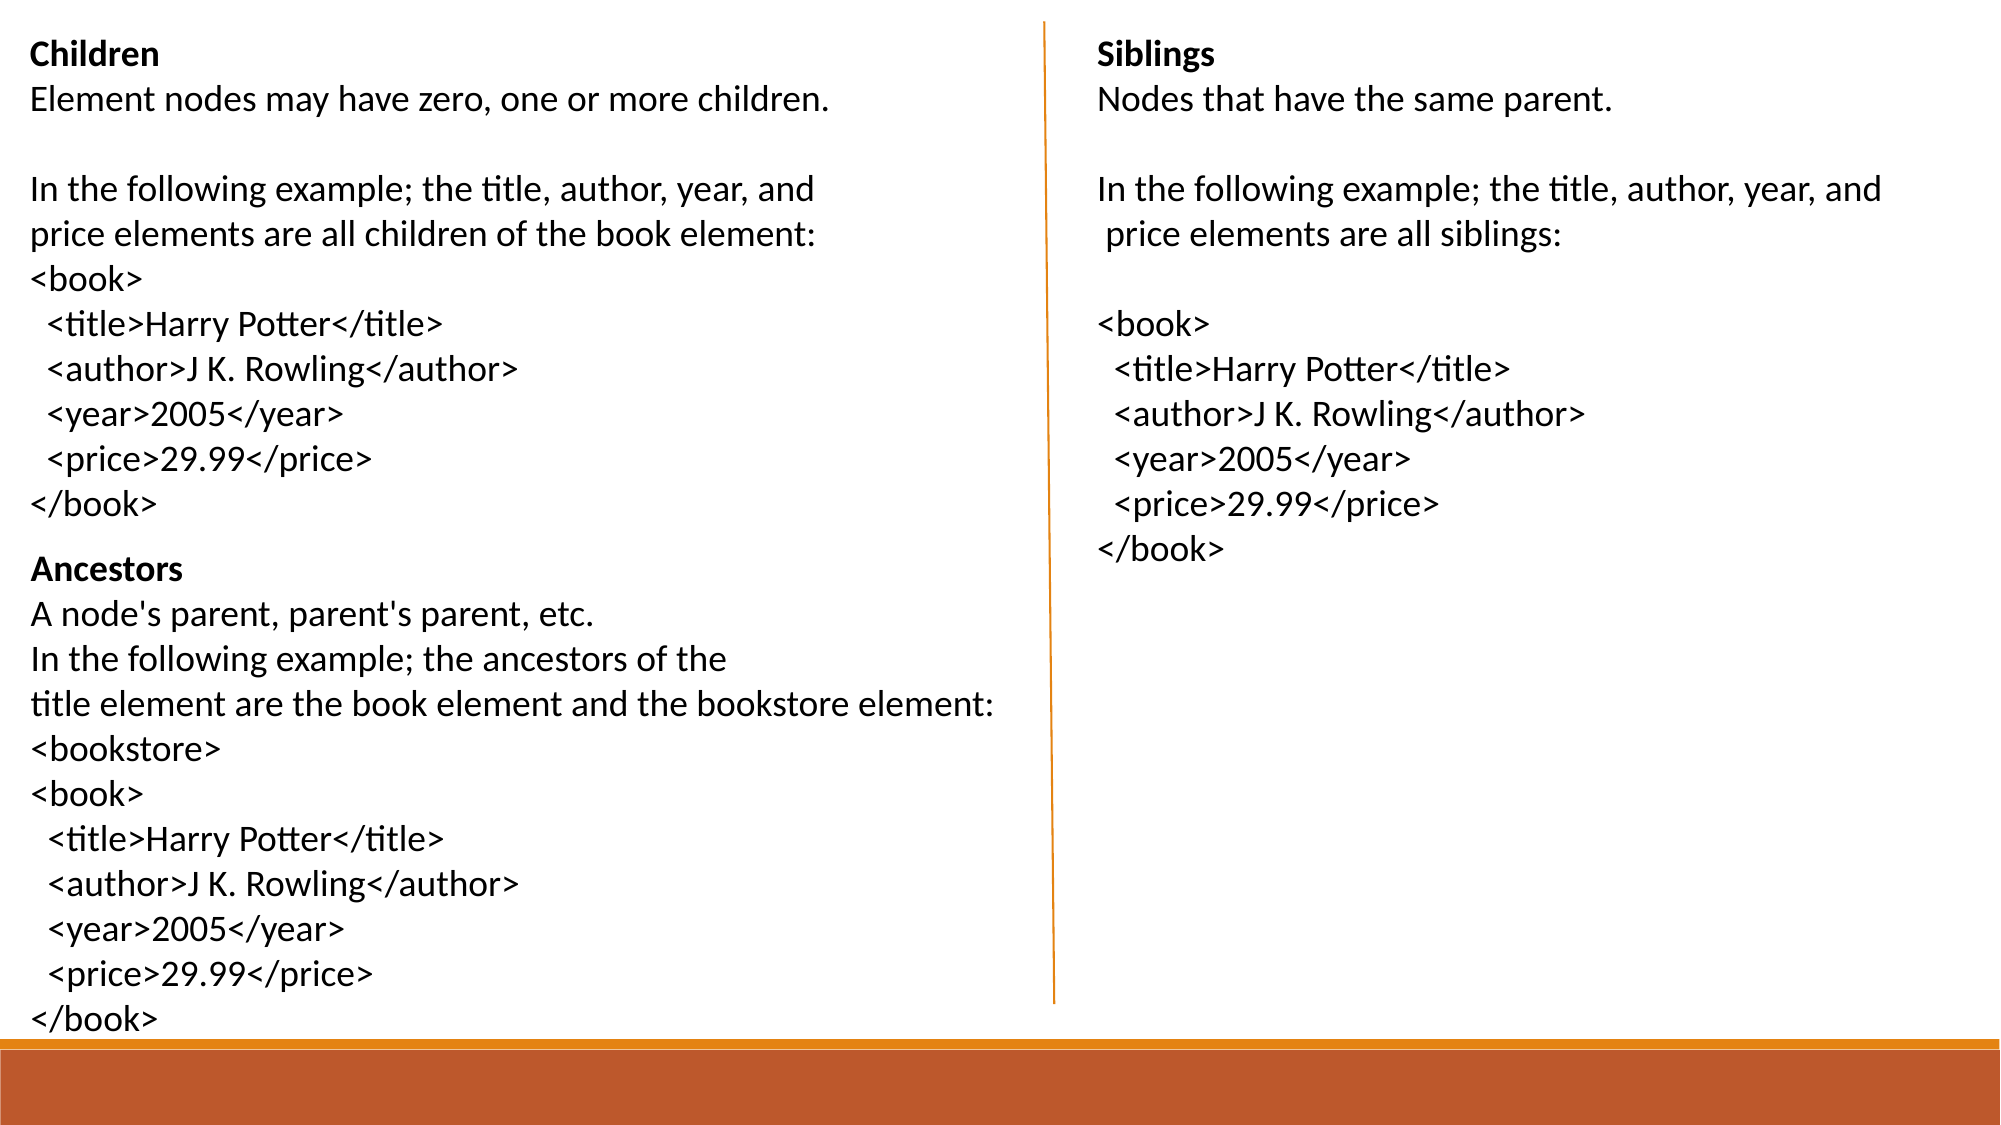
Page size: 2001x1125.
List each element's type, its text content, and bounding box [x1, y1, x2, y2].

text_box Children Element nodes may have zero, one or more children. In the following example; the title, author, year, and price elements are all children of the book element: <book> <title>Harry Potter</title> <author>J K. Rowling</author> <year>2005</year> <price>29.99</price> </book> [14, 21, 847, 532]
text_box Siblings Nodes that have the same parent. In the following example; the title, author, year, and price elements are all siblings: <book> <title>Harry Potter</title> <author>J K. Rowling</author> <year>2005</year> <price>29.99</price> </book> [1082, 21, 1899, 577]
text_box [1043, 20, 1055, 1005]
text_box Ancestors A node's parent, parent's parent, etc. In the following example; the ancestors of the title element are the book element and the bookstore element: <bookstore> <book> <title>Harry Potter</title> <author>J K. Rowling</author> <year>2005</year> <price>29.99</price> </book> [15, 536, 1011, 1047]
